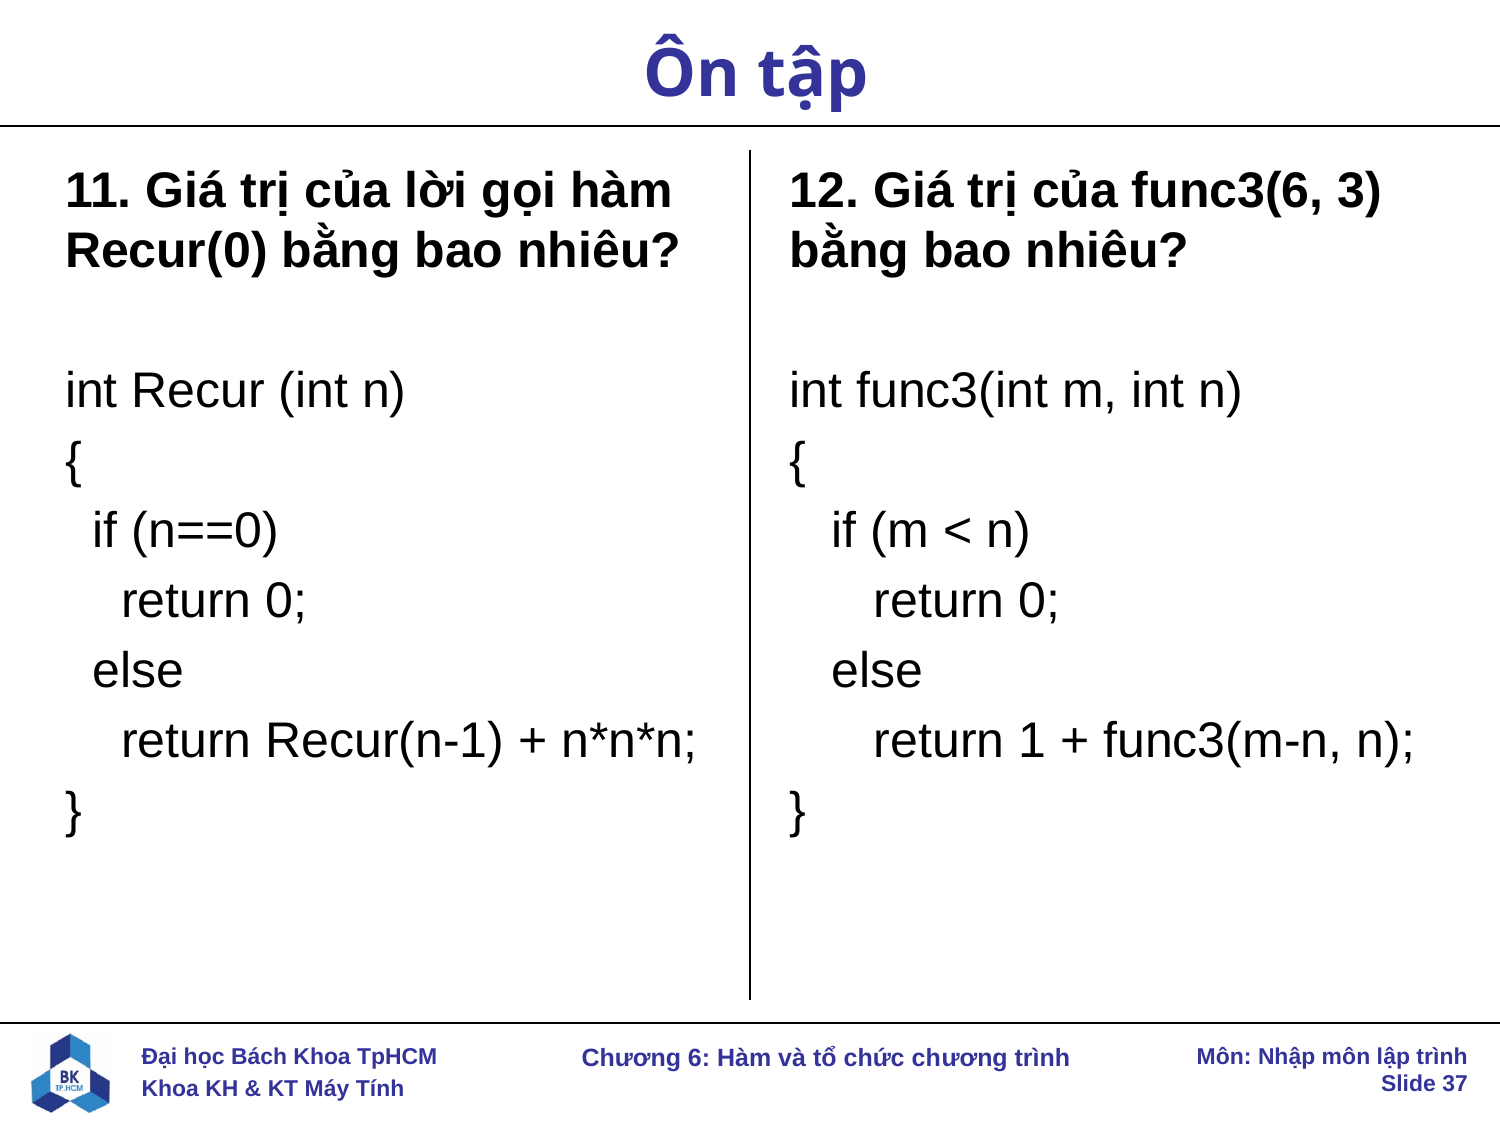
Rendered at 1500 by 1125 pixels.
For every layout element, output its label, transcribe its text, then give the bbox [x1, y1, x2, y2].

picture [31, 1033, 110, 1113]
list 11. Giá trị của lời gọi hàm Recur(0) bằng bao nhiêu? int Recur (int n) { if (n==0) return 0; else return Recur(n-1) + n*n*n; } [50, 149, 725, 1000]
title Ôn tập [50, 12, 1463, 126]
list 12. Giá trị của func3(6, 3) bằng bao nhiêu? int func3(int m, int n) { if (m < n) return 0; else return 1 + func3(m-n, n); } [774, 149, 1475, 1000]
